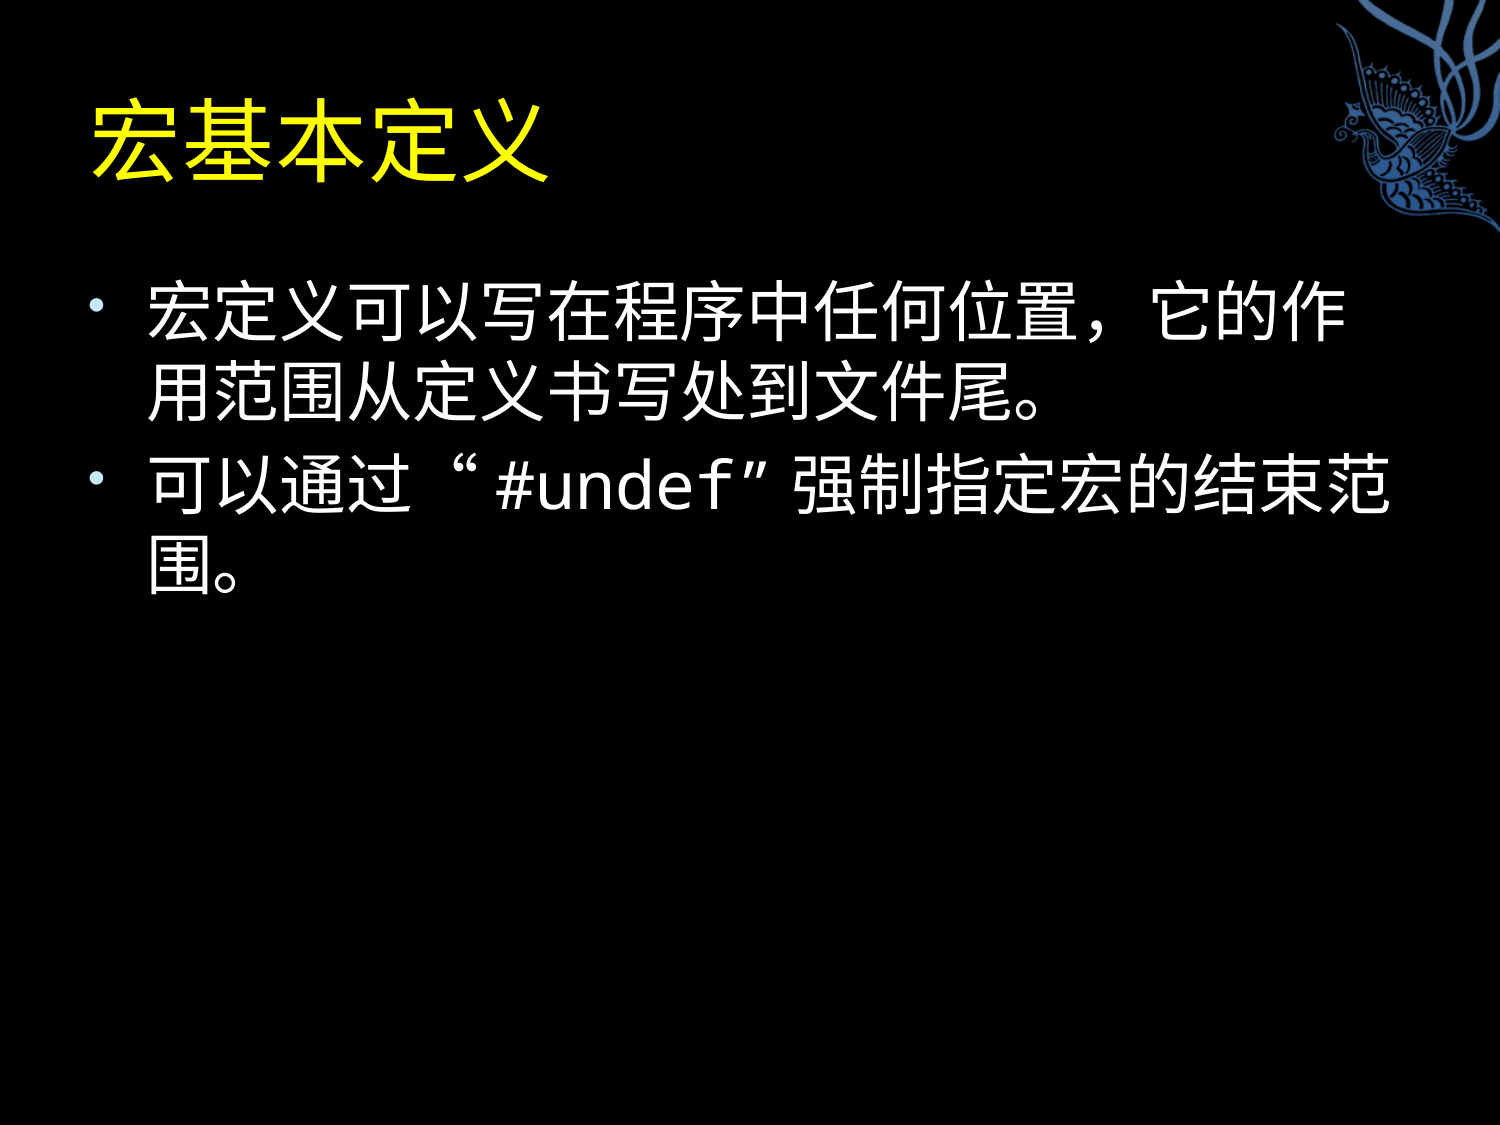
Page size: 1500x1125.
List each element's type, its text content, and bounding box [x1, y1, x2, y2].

list 宏定义可以写在程序中任何位置，它的作用范围从定义书写处到文件尾。 可以通过“#undef”强制指定宏的结束范围。 [75, 262, 1425, 1005]
title 宏基本定义 [75, 45, 1351, 233]
